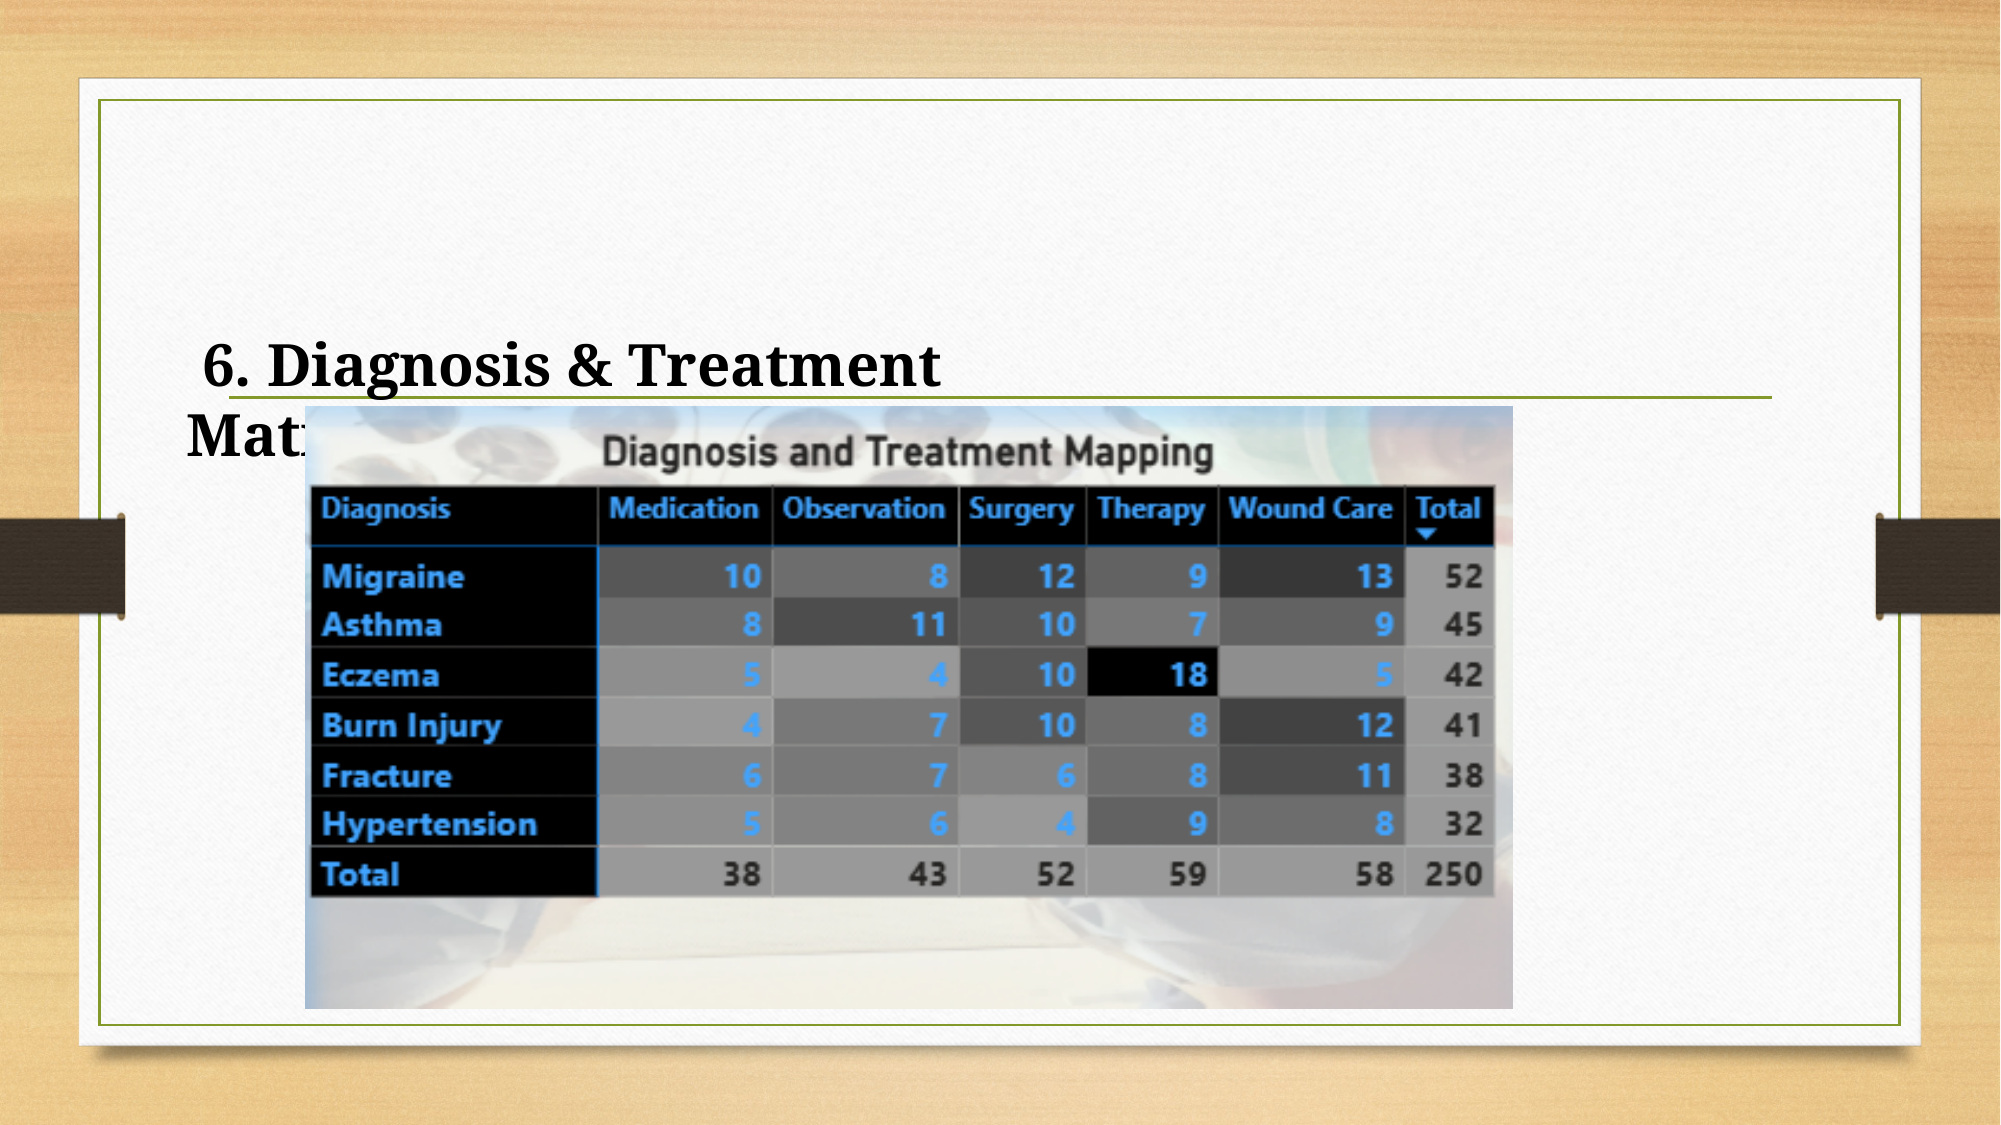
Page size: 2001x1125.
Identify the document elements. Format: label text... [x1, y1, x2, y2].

text_box 6. Diagnosis & Treatment Matrix [172, 320, 1173, 476]
picture [0, 0, 2001, 1125]
